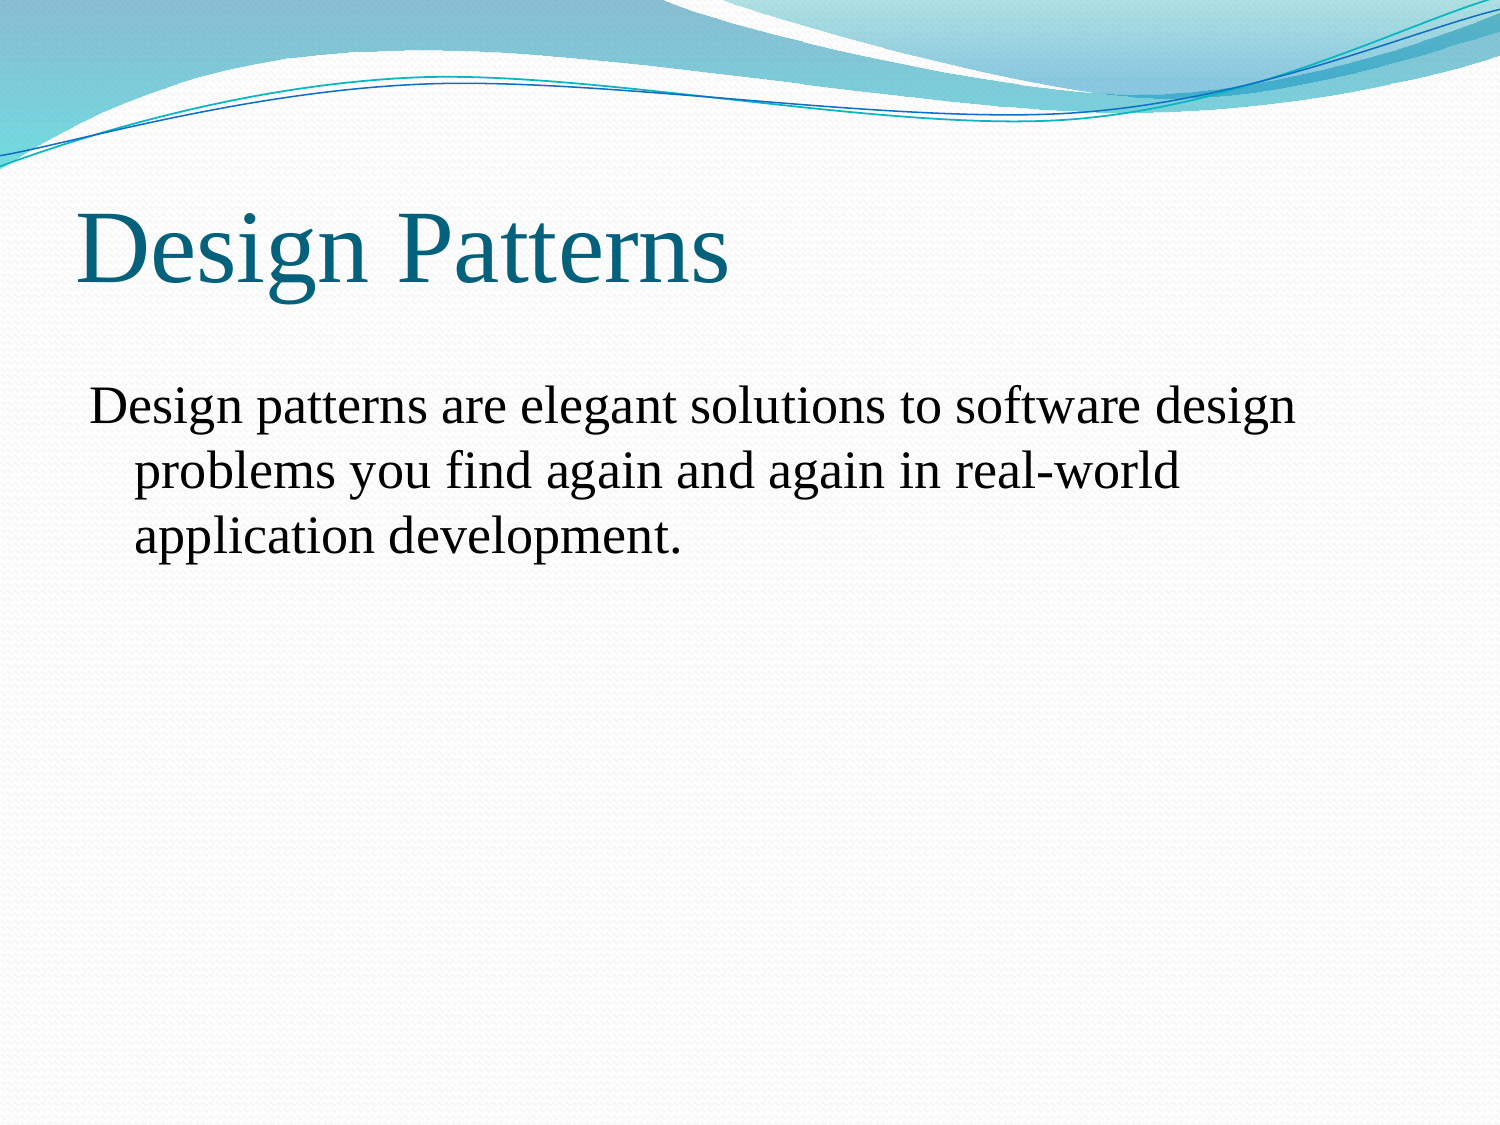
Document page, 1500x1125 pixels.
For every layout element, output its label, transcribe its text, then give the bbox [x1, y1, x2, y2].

title Design Patterns [75, 115, 1425, 303]
list Design patterns are elegant solutions to software design problems you find again and again in real-world application development. [75, 362, 1425, 1006]
